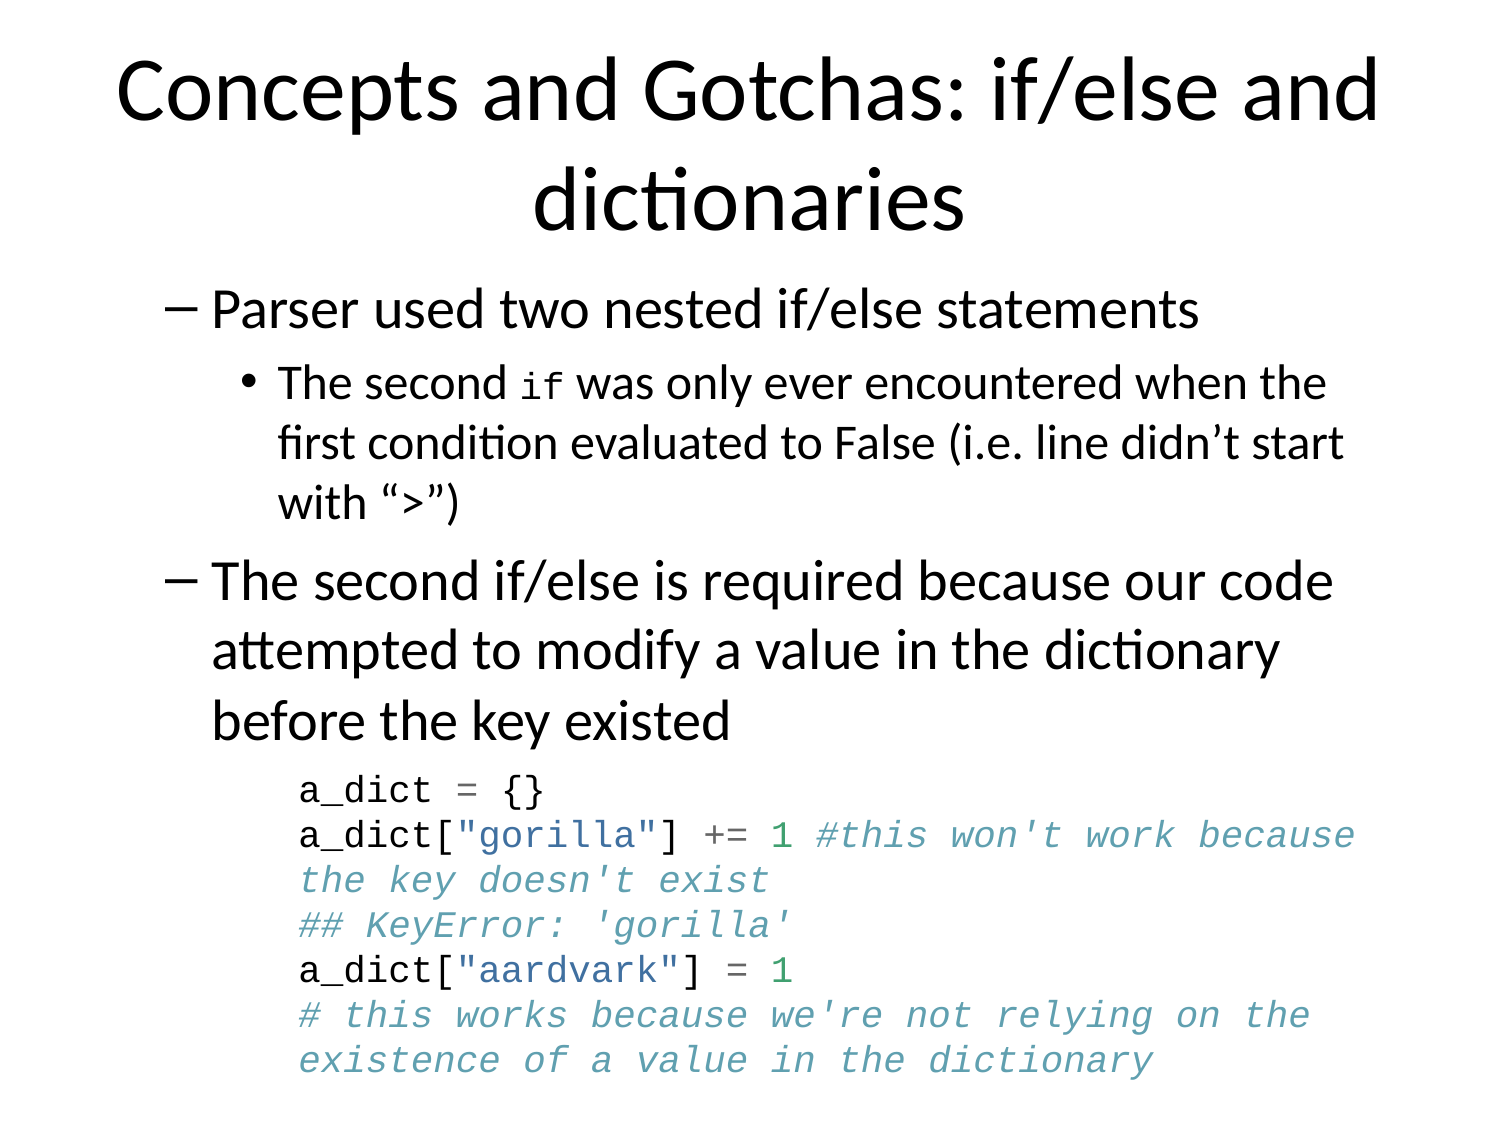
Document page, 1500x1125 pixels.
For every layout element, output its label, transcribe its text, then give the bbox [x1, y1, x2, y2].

title Concepts and Gotchas: if/else and dictionaries [75, 45, 1425, 233]
list Parser used two nested if/else statements The second if was only ever encountered when the first condition evaluated to False (i.e. line didn’t start with “>”) The second if/else is required because our code attempted to modify a value in the dictionary before the key existed a_dict = {} a_dict["gorilla"] += 1 #this won't work because the key doesn't exist ## KeyError: 'gorilla' a_dict["aardvark"] = 1 # this works because we're not relying on the existence of a value in the dictionary [75, 262, 1425, 1005]
